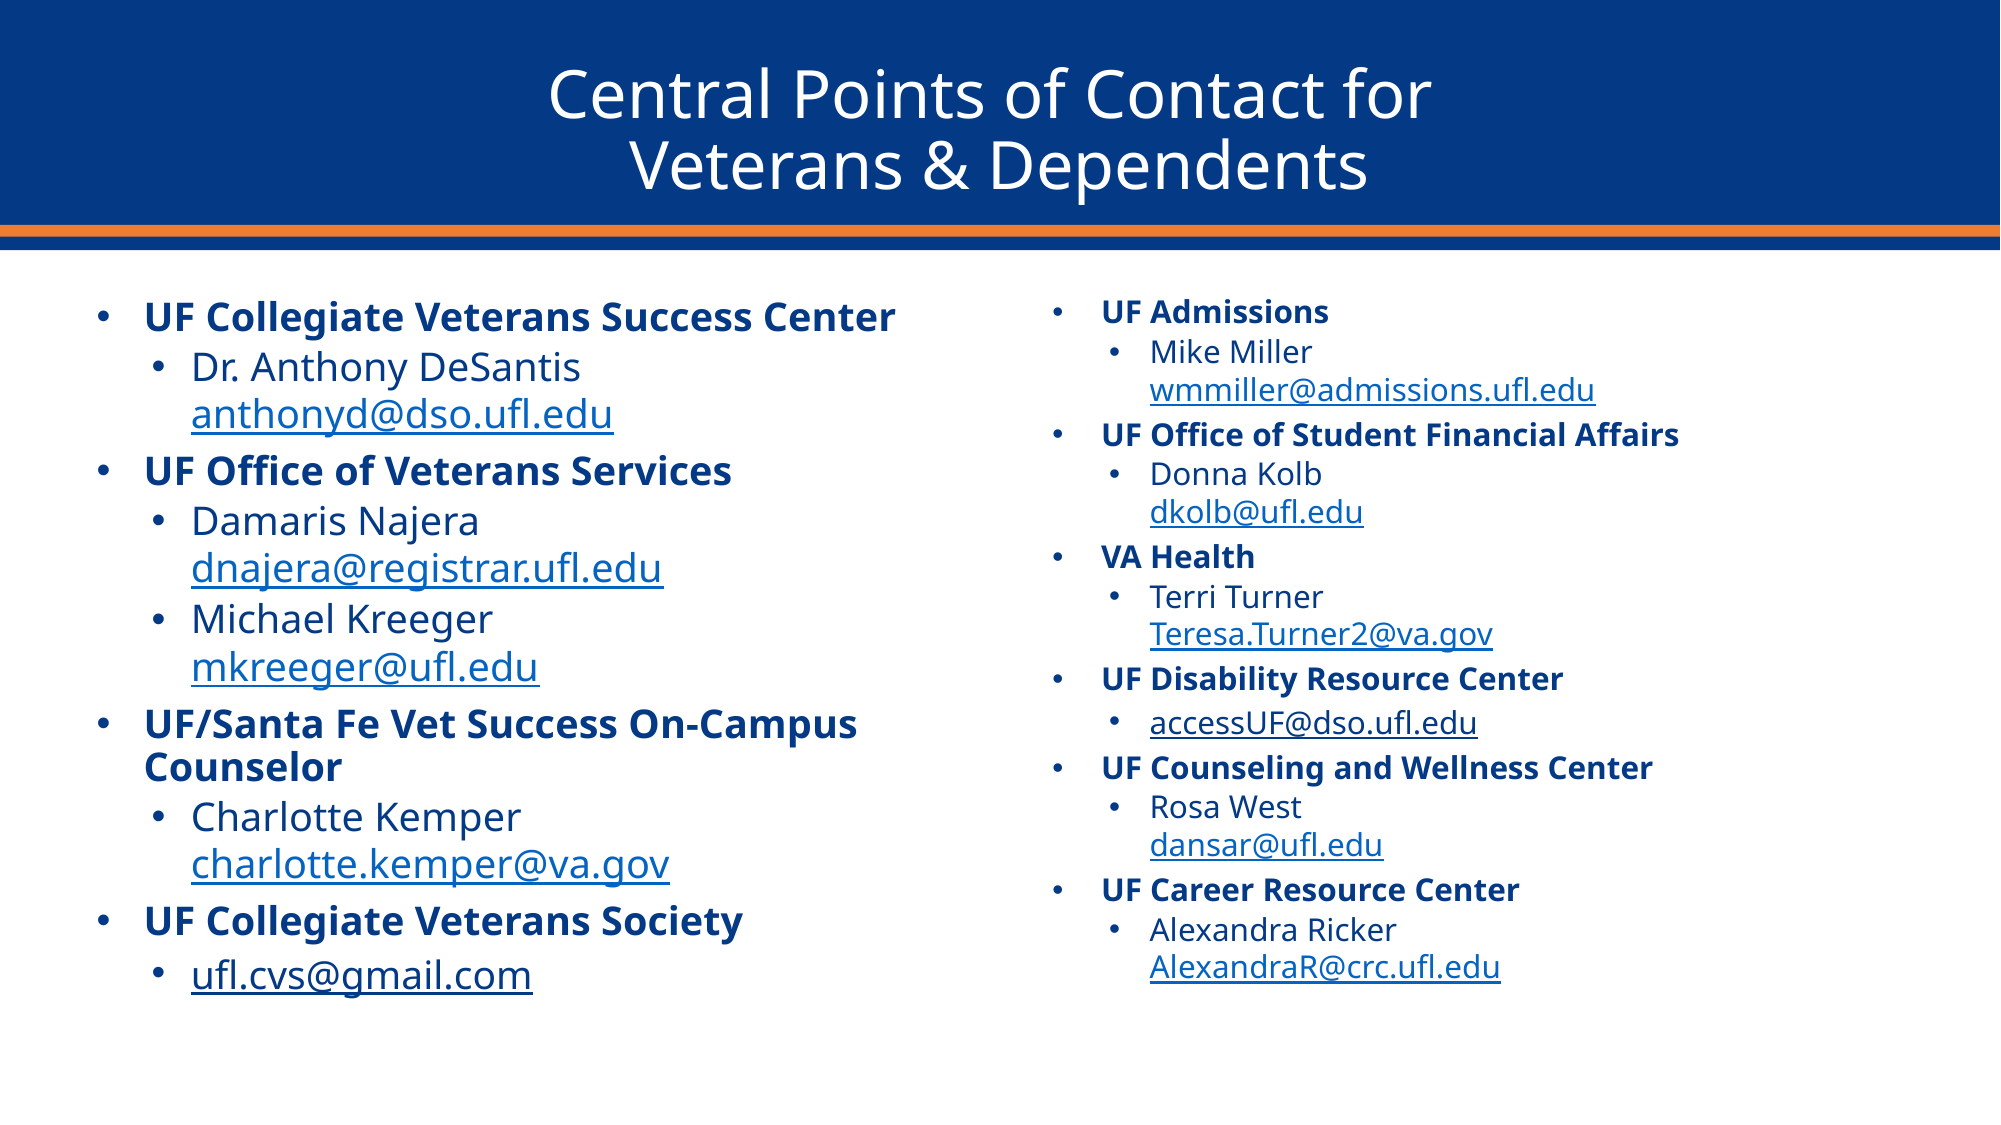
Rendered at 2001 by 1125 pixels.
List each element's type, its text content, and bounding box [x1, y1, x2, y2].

title Central Points of Contact for Veterans & Dependents [212, 41, 1788, 212]
list UF Collegiate Veterans Success Center Dr. Anthony DeSantis anthonyd@dso.ufl.edu UF Office of Veterans Services Damaris Najera dnajera@registrar.ufl.edu Michael Kreeger mkreeger@ufl.edu UF/Santa Fe Vet Success On-Campus Counselor Charlotte Kemper charlotte.kemper@va.gov UF Collegiate Veterans Society ufl.cvs@gmail.com [81, 289, 1000, 1013]
list UF Admissions Mike Miller wmmiller@admissions.ufl.edu UF Office of Student Financial Affairs Donna Kolb dkolb@ufl.edu VA Health Terri Turner Teresa.Turner2@va.gov UF Disability Resource Center accessUF@dso.ufl.edu UF Counseling and Wellness Center Rosa West dansar@ufl.edu UF Career Resource Center Alexandra Ricker AlexandraR@crc.ufl.edu [1037, 289, 1823, 1013]
